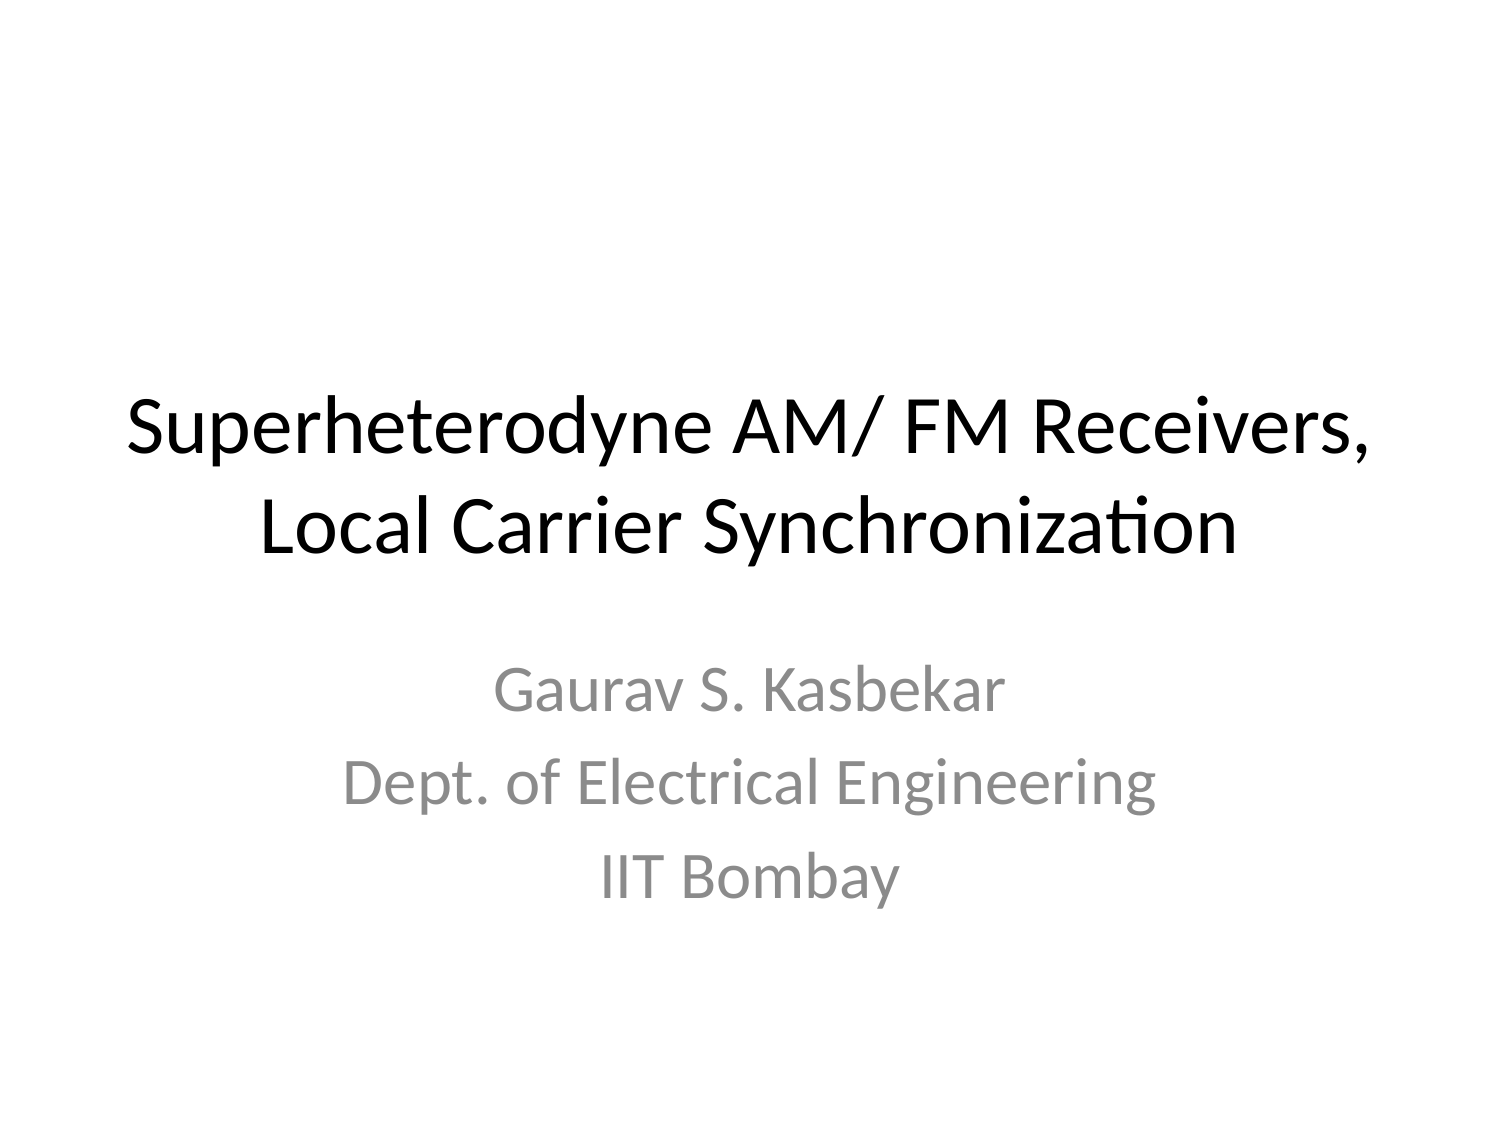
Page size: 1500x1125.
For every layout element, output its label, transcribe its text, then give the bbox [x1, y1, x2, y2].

title Superheterodyne AM/ FM Receivers, Local Carrier Synchronization [87, 350, 1413, 592]
subtitle Gaurav S. Kasbekar Dept. of Electrical Engineering IIT Bombay [225, 637, 1275, 925]
